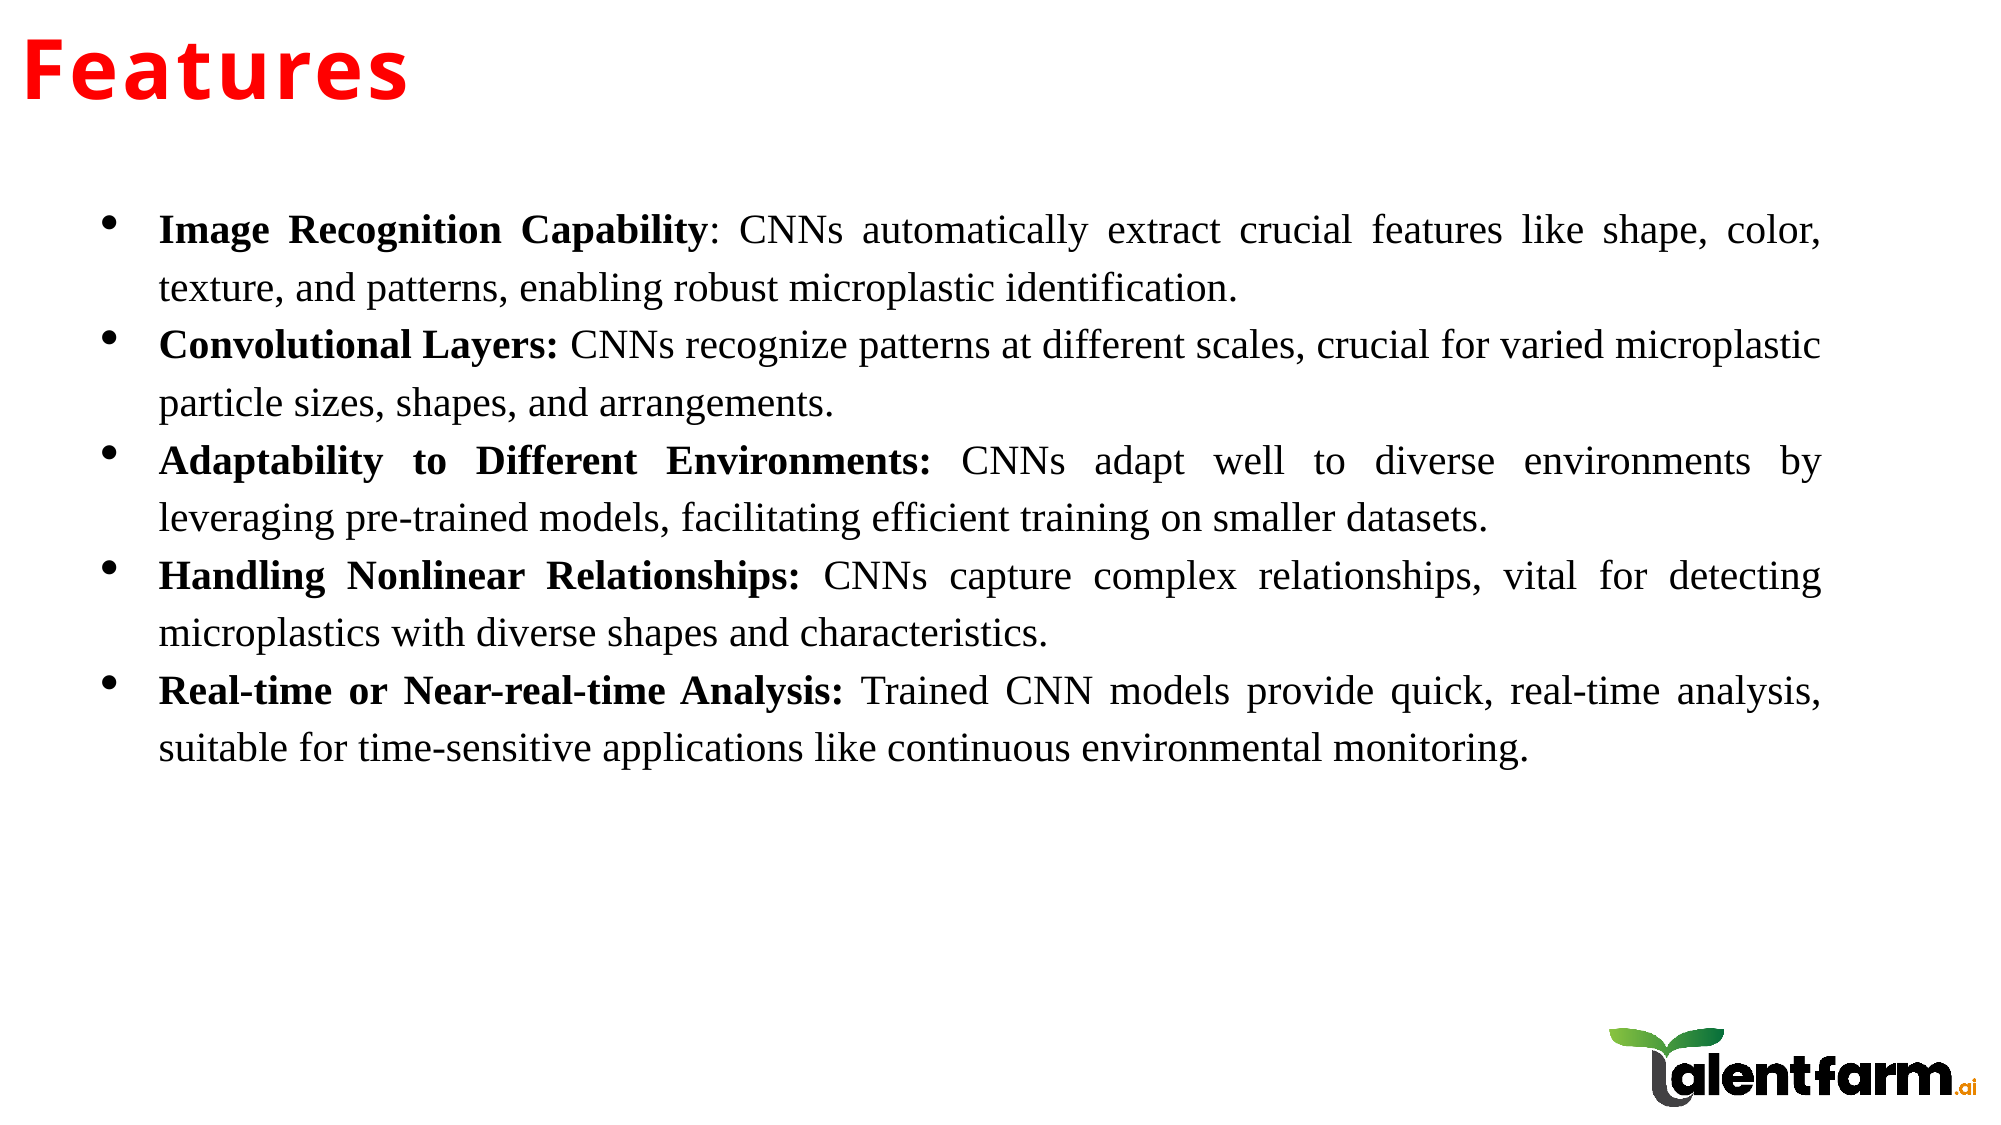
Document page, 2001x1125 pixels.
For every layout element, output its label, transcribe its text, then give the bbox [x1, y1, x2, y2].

title Features [17, 13, 475, 204]
text_box Image Recognition Capability: CNNs automatically extract crucial features like shape, color, texture, and patterns, enabling robust microplastic identification. Convolutional Layers: CNNs recognize patterns at different scales, crucial for varied microplastic particle sizes, shapes, and arrangements. Adaptability to Different Environments: CNNs adapt well to diverse environments by leveraging pre-trained models, facilitating efficient training on smaller datasets. Handling Nonlinear Relationships: CNNs capture complex relationships, vital for detecting microplastics with diverse shapes and characteristics. Real-time or Near-real-time Analysis: Trained CNN models provide quick, real-time analysis, suitable for time-sensitive applications like continuous environmental monitoring. [87, 187, 1838, 778]
picture [1609, 1028, 1976, 1107]
